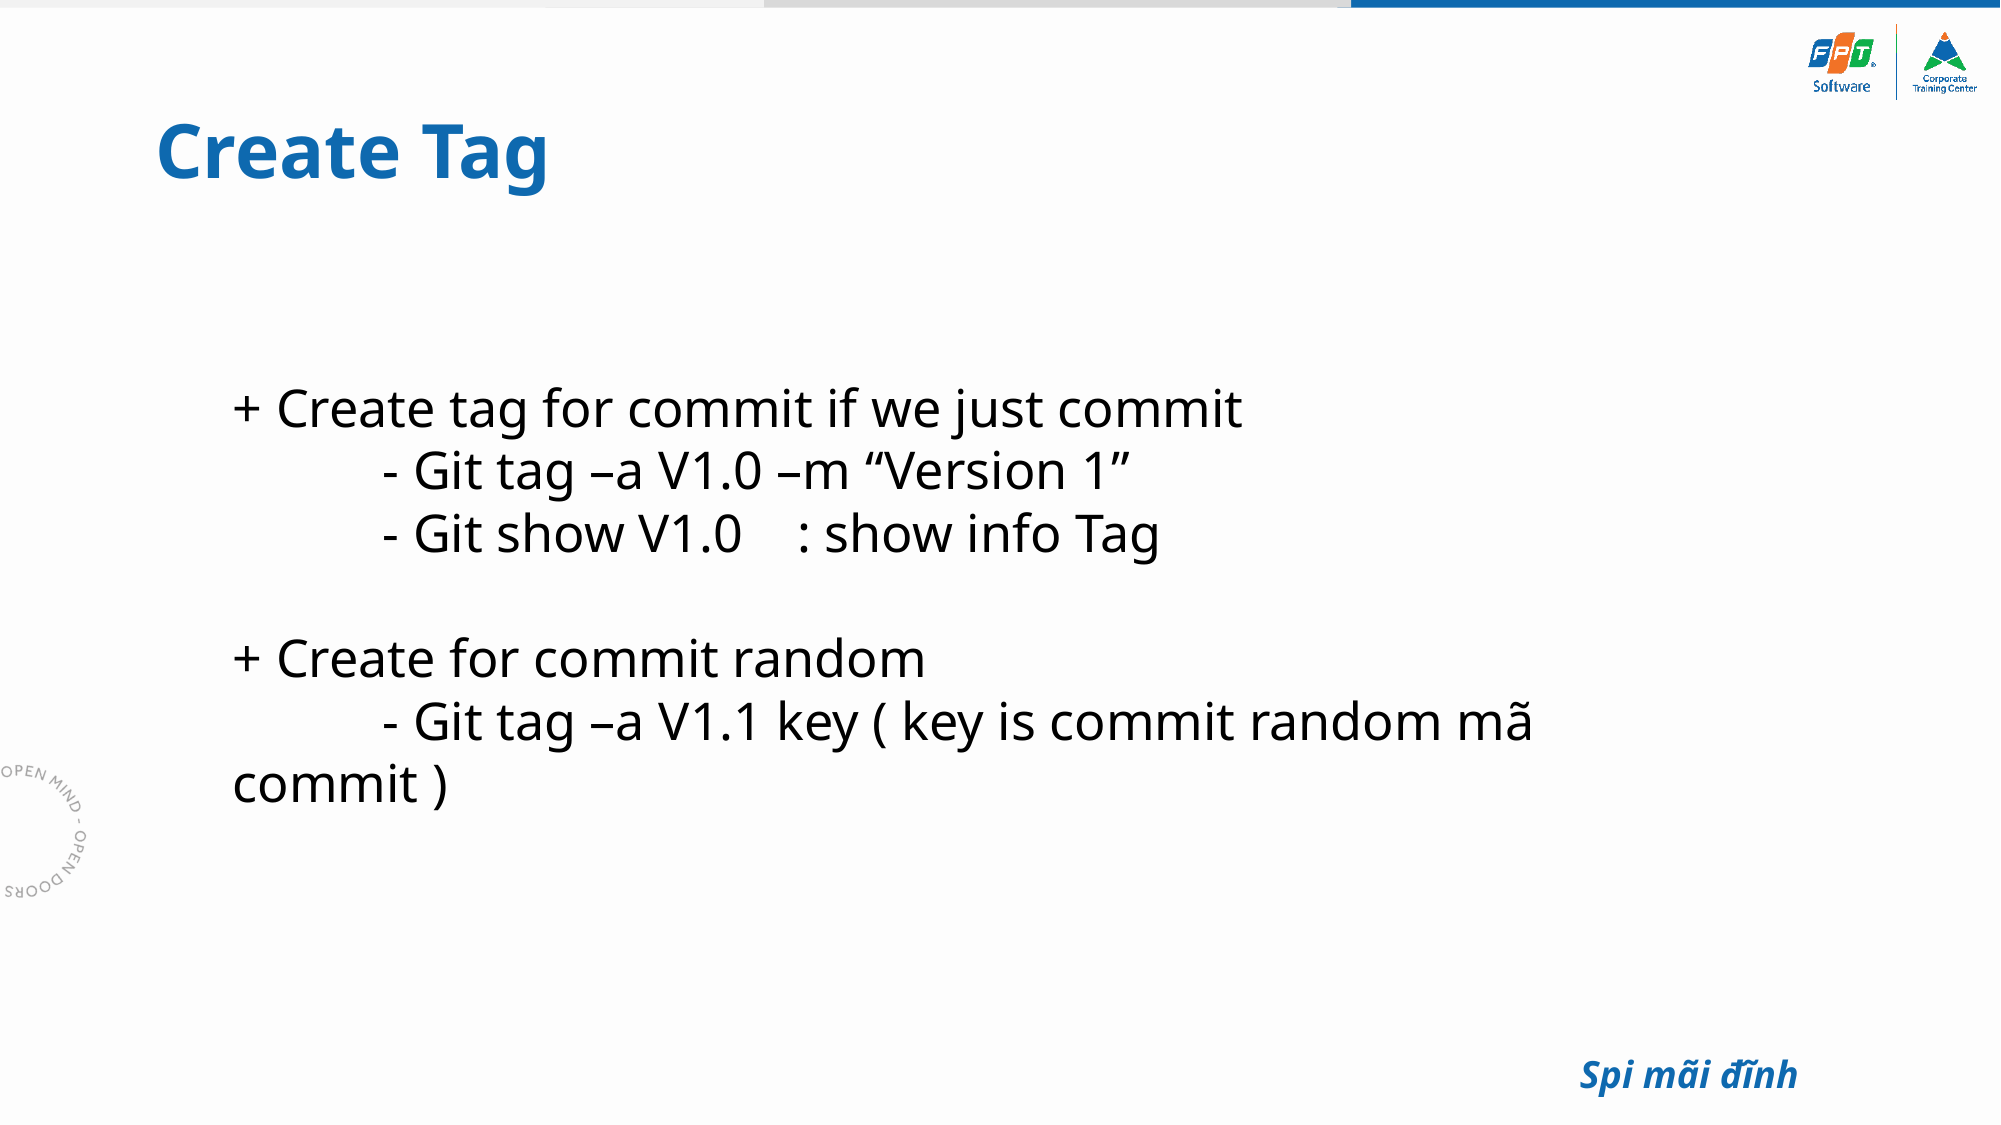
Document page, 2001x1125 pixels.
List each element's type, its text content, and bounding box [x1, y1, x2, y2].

text_box Spi mãi đĩnh [1564, 1043, 1938, 1103]
title Create Tag [140, 71, 1866, 237]
picture [1808, 24, 1977, 100]
text_box + Create tag for commit if we just commit - Git tag –a V1.0 –m “Version 1” - Git show V1.0 : show info Tag + Create for commit random - Git tag –a V1.1 key ( key is commit random mã commit ) [218, 368, 1739, 821]
